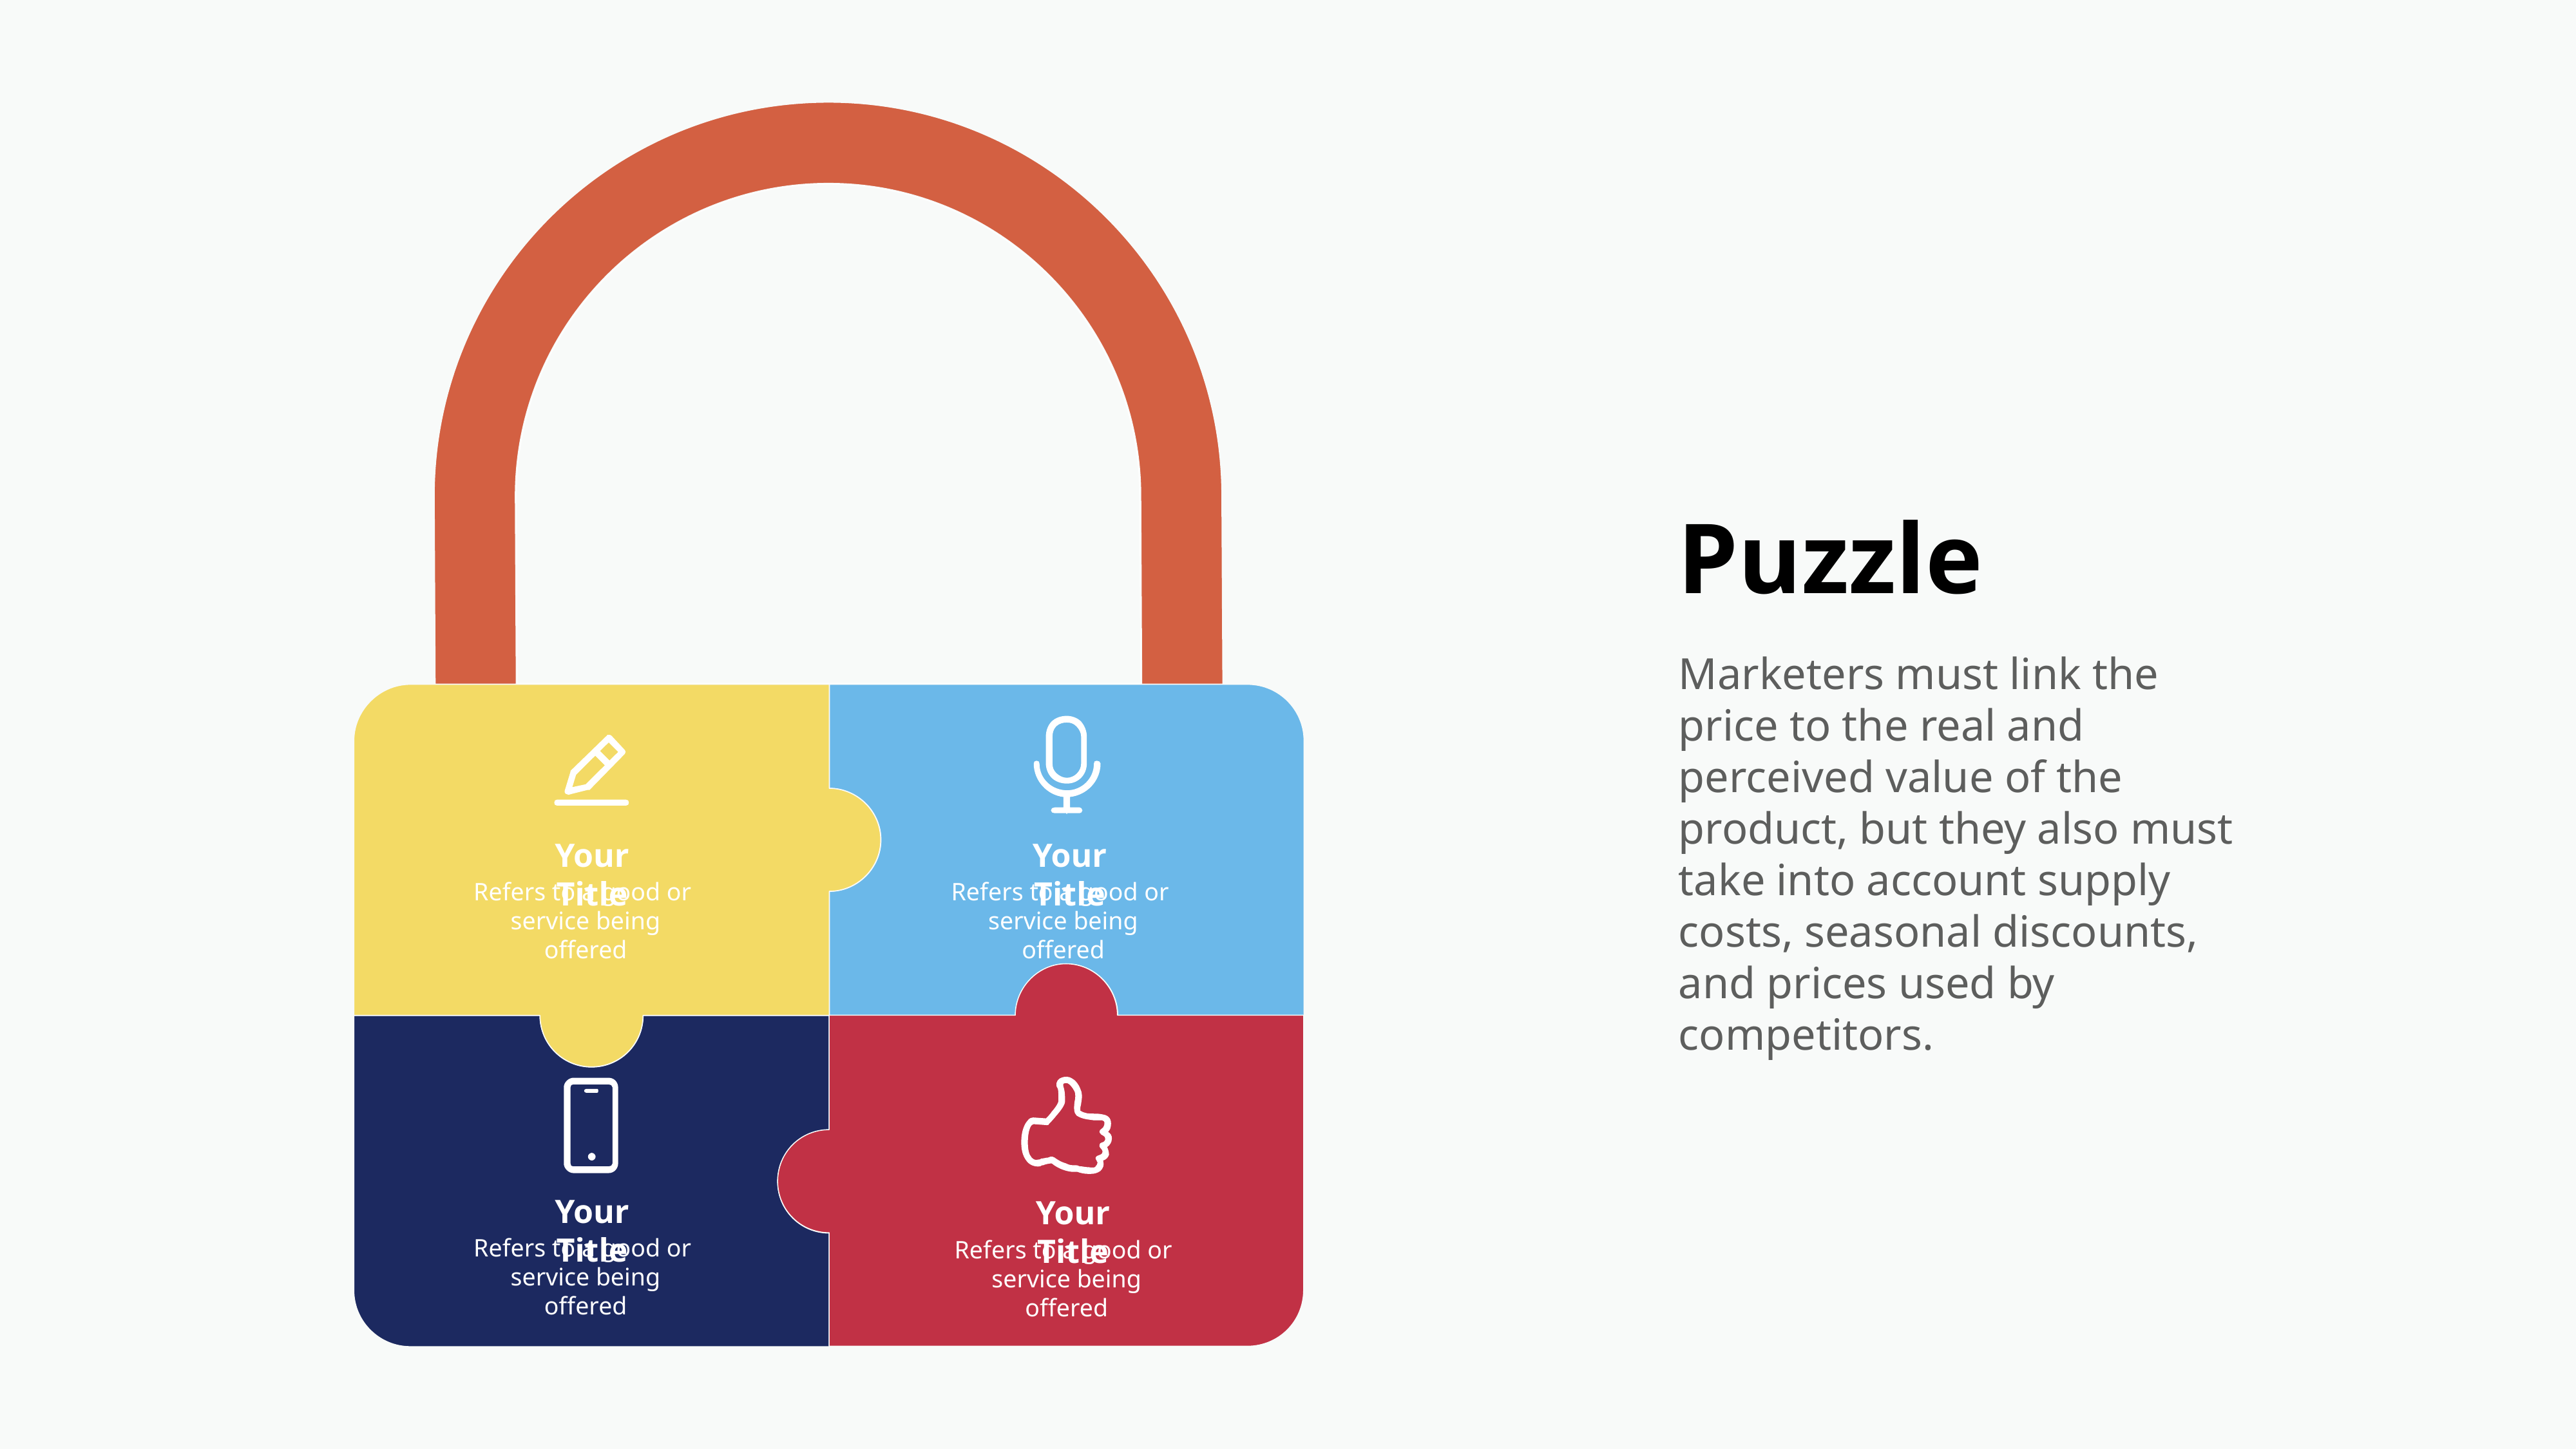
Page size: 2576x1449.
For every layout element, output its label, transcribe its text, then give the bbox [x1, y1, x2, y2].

text_box [554, 799, 629, 806]
text_box [434, 102, 1223, 684]
text_box [778, 963, 1304, 1347]
text_box [354, 684, 881, 1067]
text_box Your Title [510, 1186, 674, 1227]
text_box Refers to a good or service being offered [937, 871, 1190, 949]
text_box Refers to a good or service being offered [459, 1227, 712, 1305]
text_box [830, 684, 1304, 1016]
text_box Your Title [991, 1188, 1155, 1229]
text_box [1033, 761, 1101, 815]
text_box Your Title [987, 830, 1152, 871]
text_box [354, 1016, 830, 1347]
text_box [564, 1077, 618, 1173]
text_box [1045, 715, 1087, 784]
text_box [587, 1153, 596, 1161]
text_box Puzzle [1668, 491, 2003, 619]
text_box [564, 735, 626, 795]
text_box Refers to a good or service being offered [459, 871, 712, 949]
text_box Marketers must link the price to the real and perceived value of the product, but they also must take into account supply costs, seasonal discounts, and prices used by competitors. [1668, 641, 2270, 964]
text_box Your Title [510, 830, 674, 871]
text_box [515, 184, 1141, 684]
text_box [1021, 1076, 1112, 1174]
text_box Refers to a good or service being offered [940, 1229, 1193, 1306]
text_box [584, 1088, 598, 1093]
